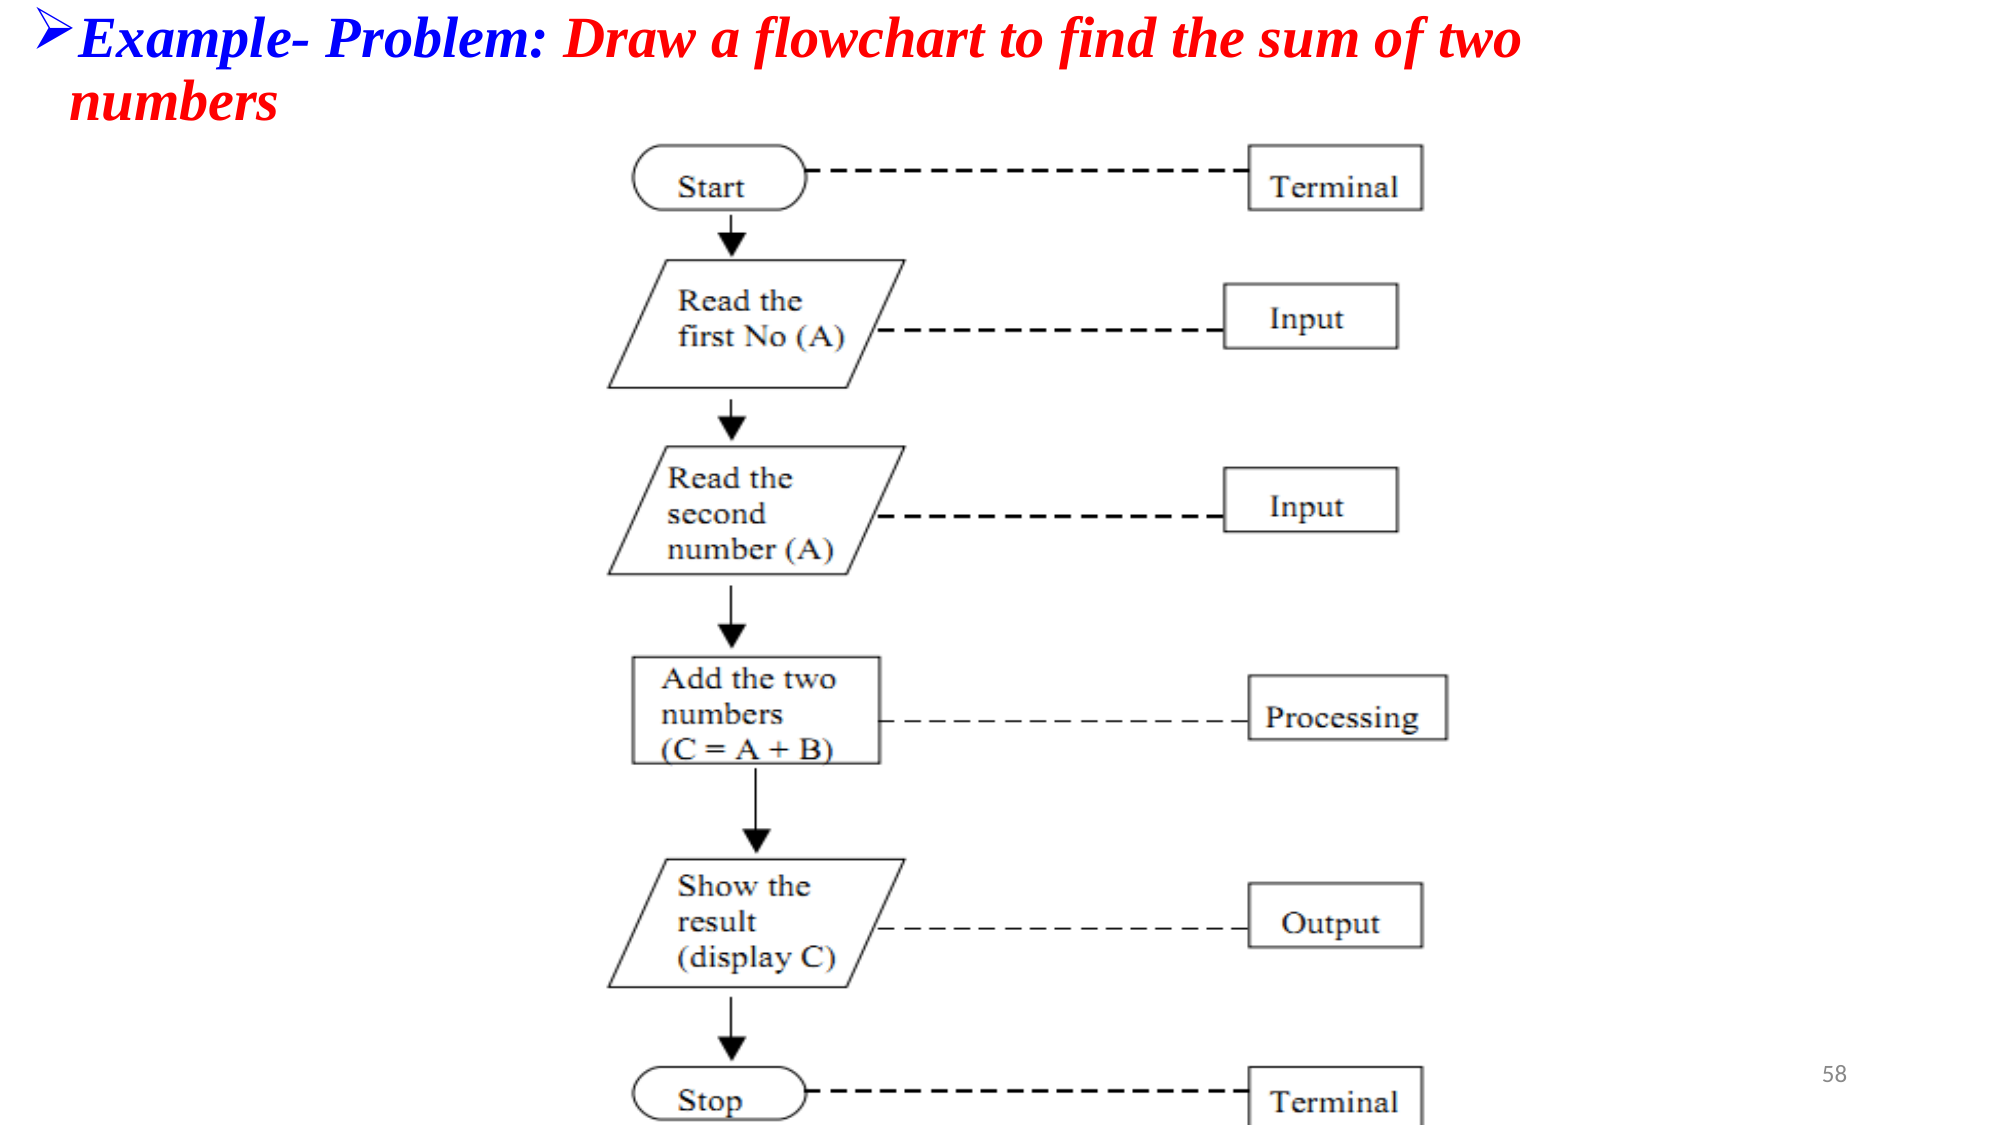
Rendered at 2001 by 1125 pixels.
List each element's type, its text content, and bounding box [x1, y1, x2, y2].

picture [562, 139, 1509, 1125]
slide_number 58 [1509, 1042, 1863, 1103]
list Example- Problem: Draw a flowchart to find the sum of two numbers [16, 0, 1750, 1125]
